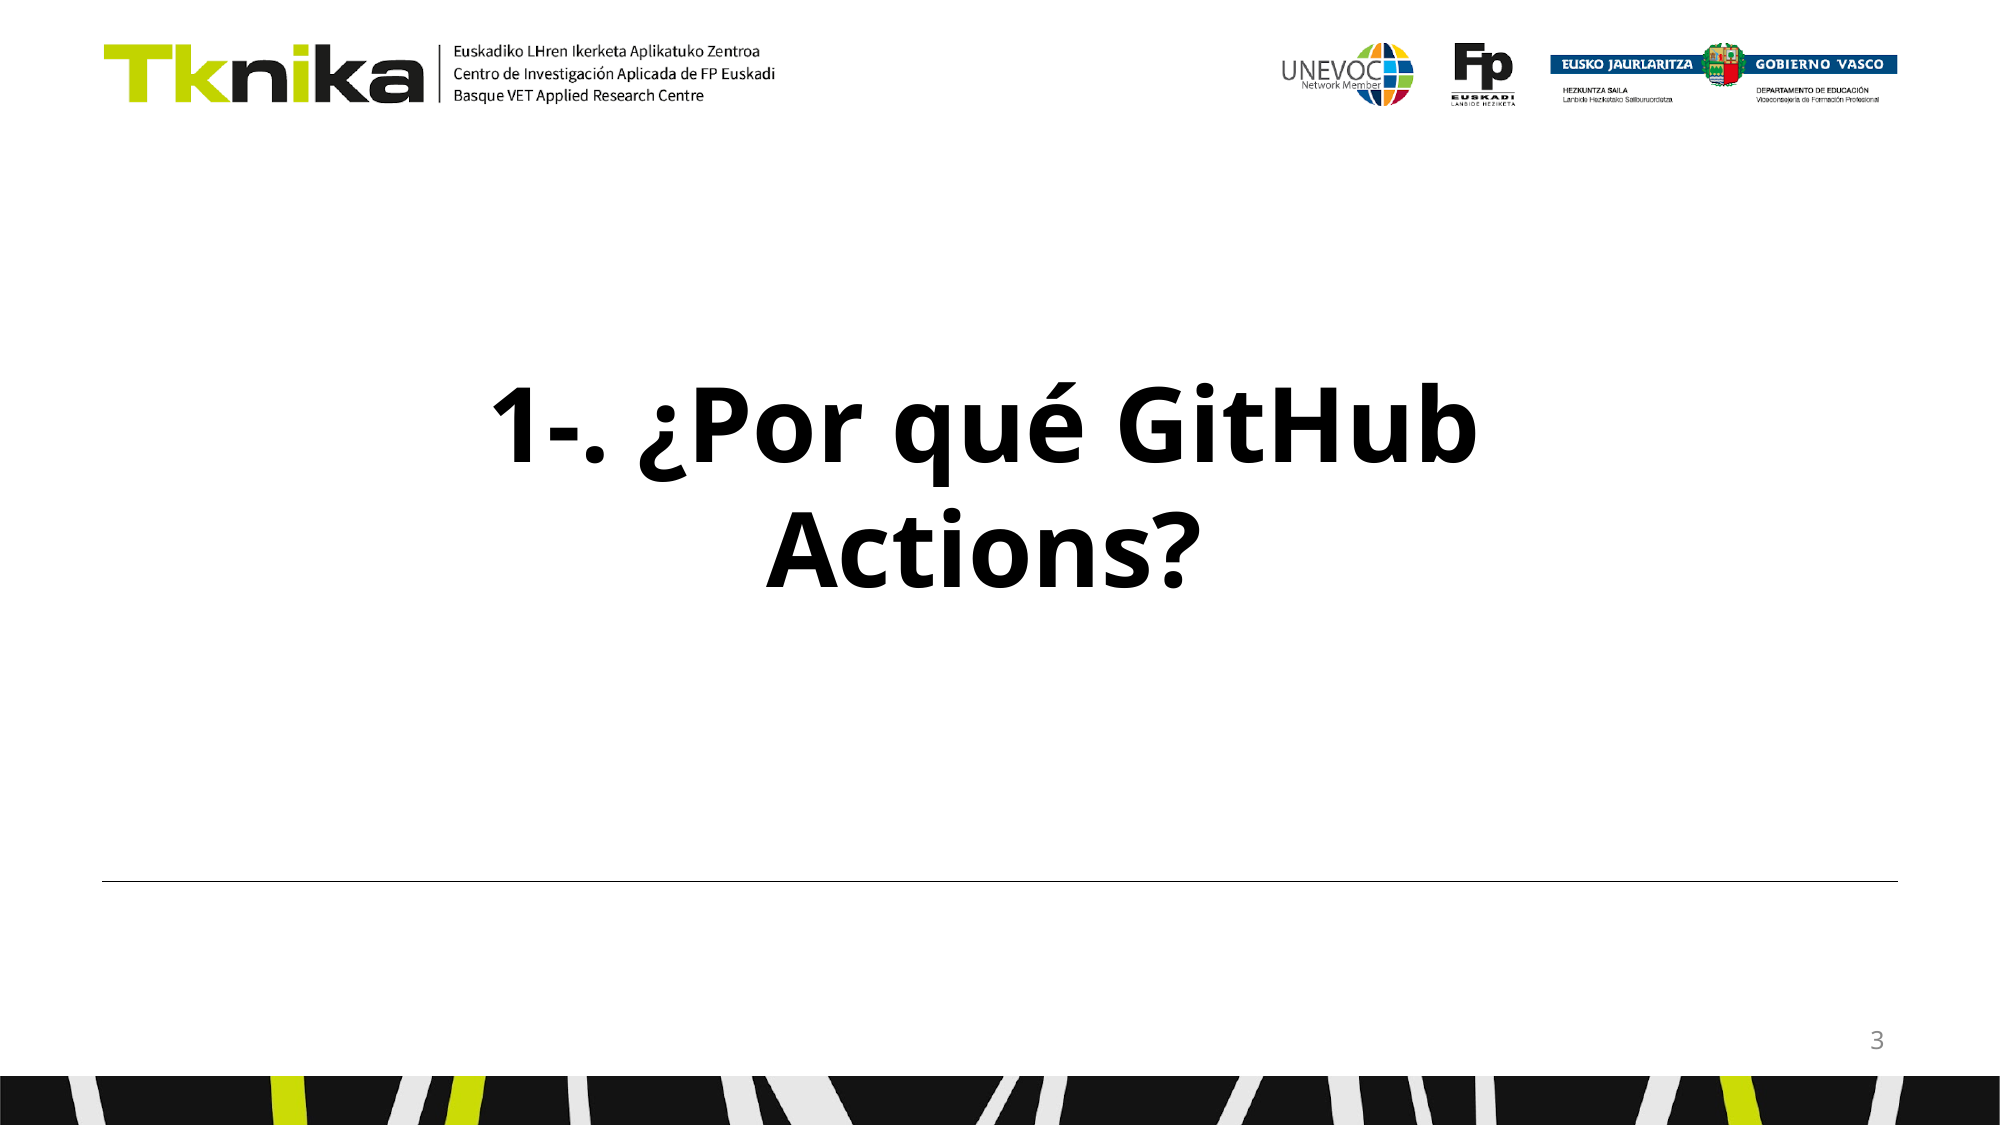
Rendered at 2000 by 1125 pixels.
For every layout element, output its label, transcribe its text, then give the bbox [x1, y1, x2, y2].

title 1-. ¿Por qué GitHub Actions? [429, 306, 1540, 661]
picture [102, 42, 1898, 106]
picture [0, 1076, 2000, 1125]
slide_number ‹#› [1433, 1011, 1900, 1072]
